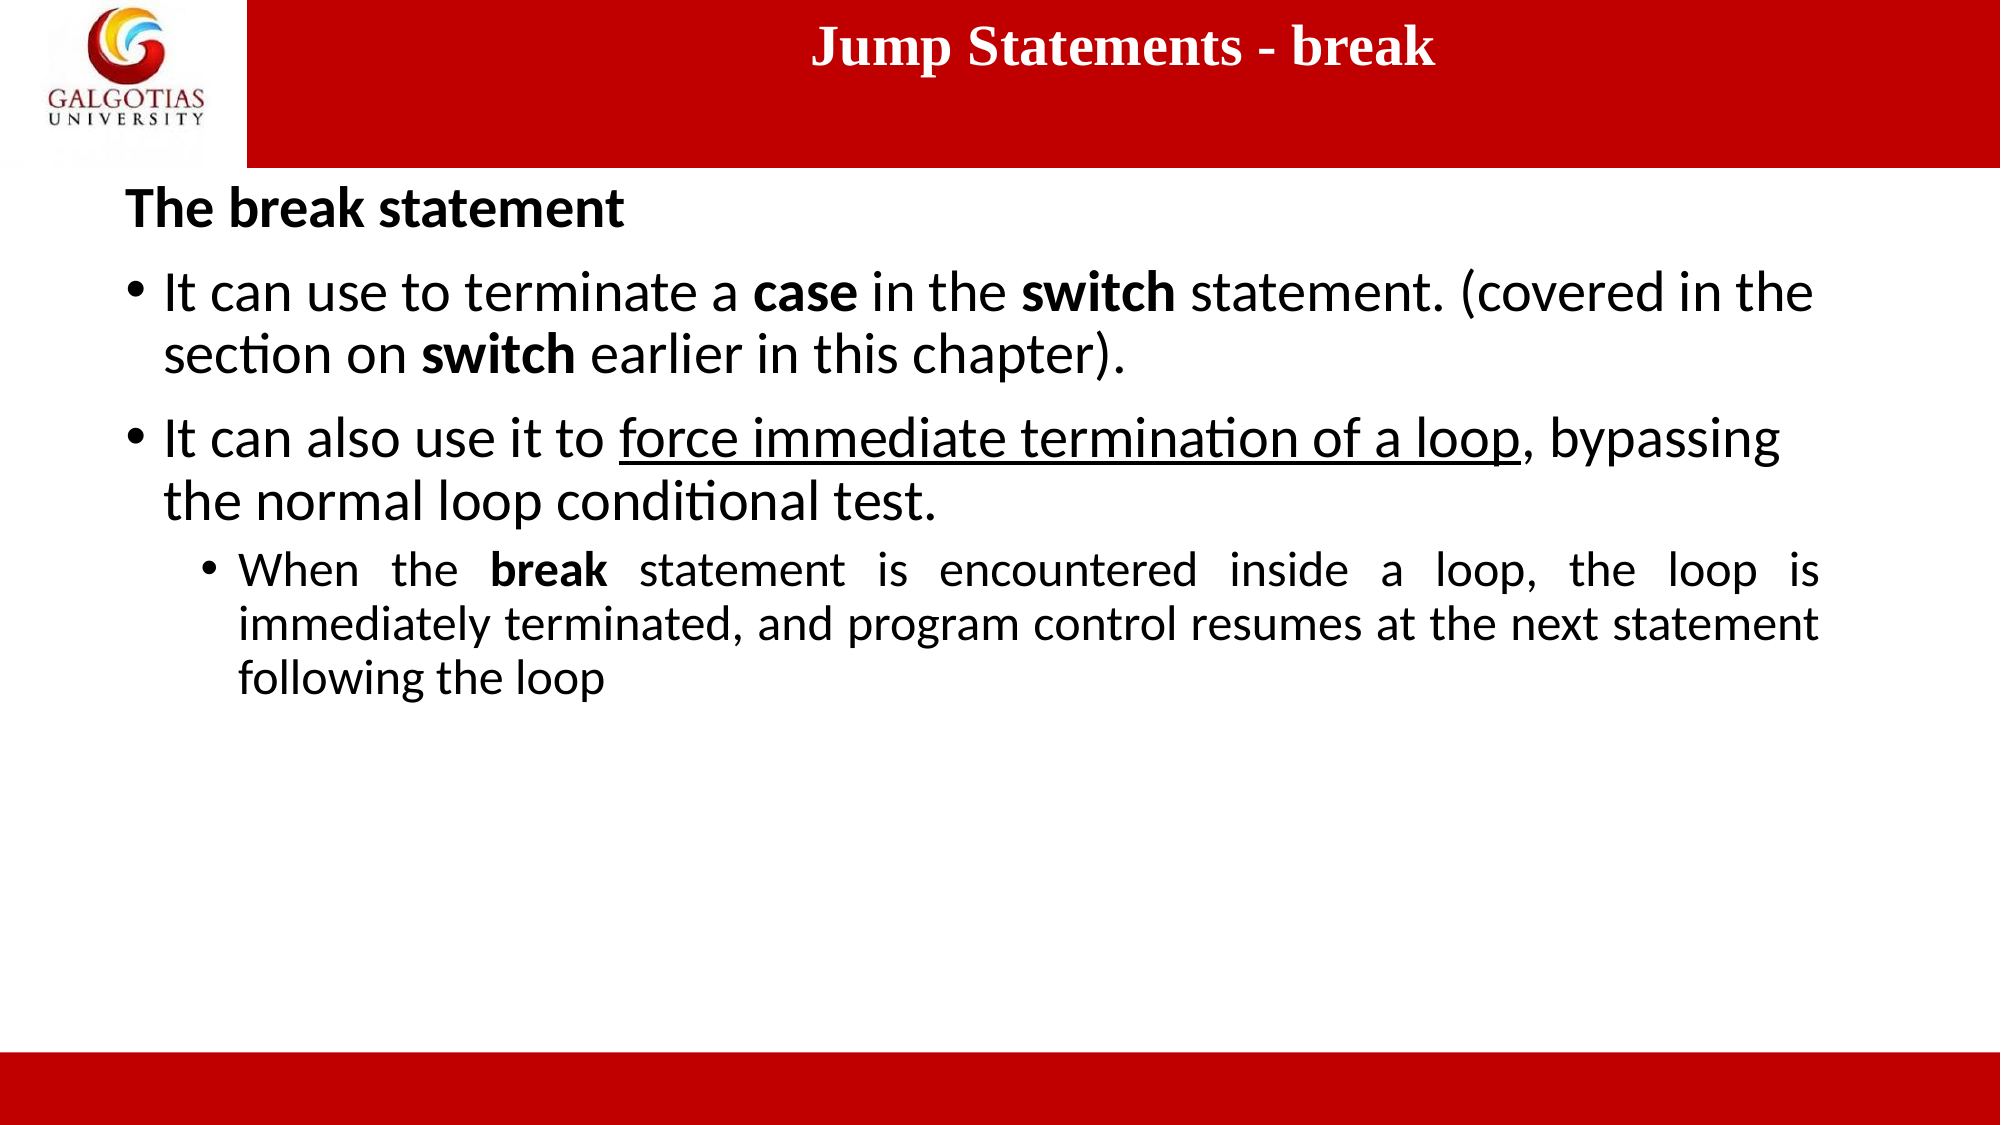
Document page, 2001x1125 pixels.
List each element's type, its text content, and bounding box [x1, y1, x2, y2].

text_box [0, 1052, 2000, 1125]
picture [0, 0, 247, 169]
text_box Jump Statements - break [247, 0, 2000, 168]
list The break statement It can use to terminate a case in the switch statement. (covered in the section on switch earlier in this chapter). It can also use it to force immediate termination of a loop, bypassing the normal loop conditional test. When the break statement is encountered inside a loop, the loop is immediately terminated, and program control resumes at the next statement following the loop [110, 169, 1836, 1035]
